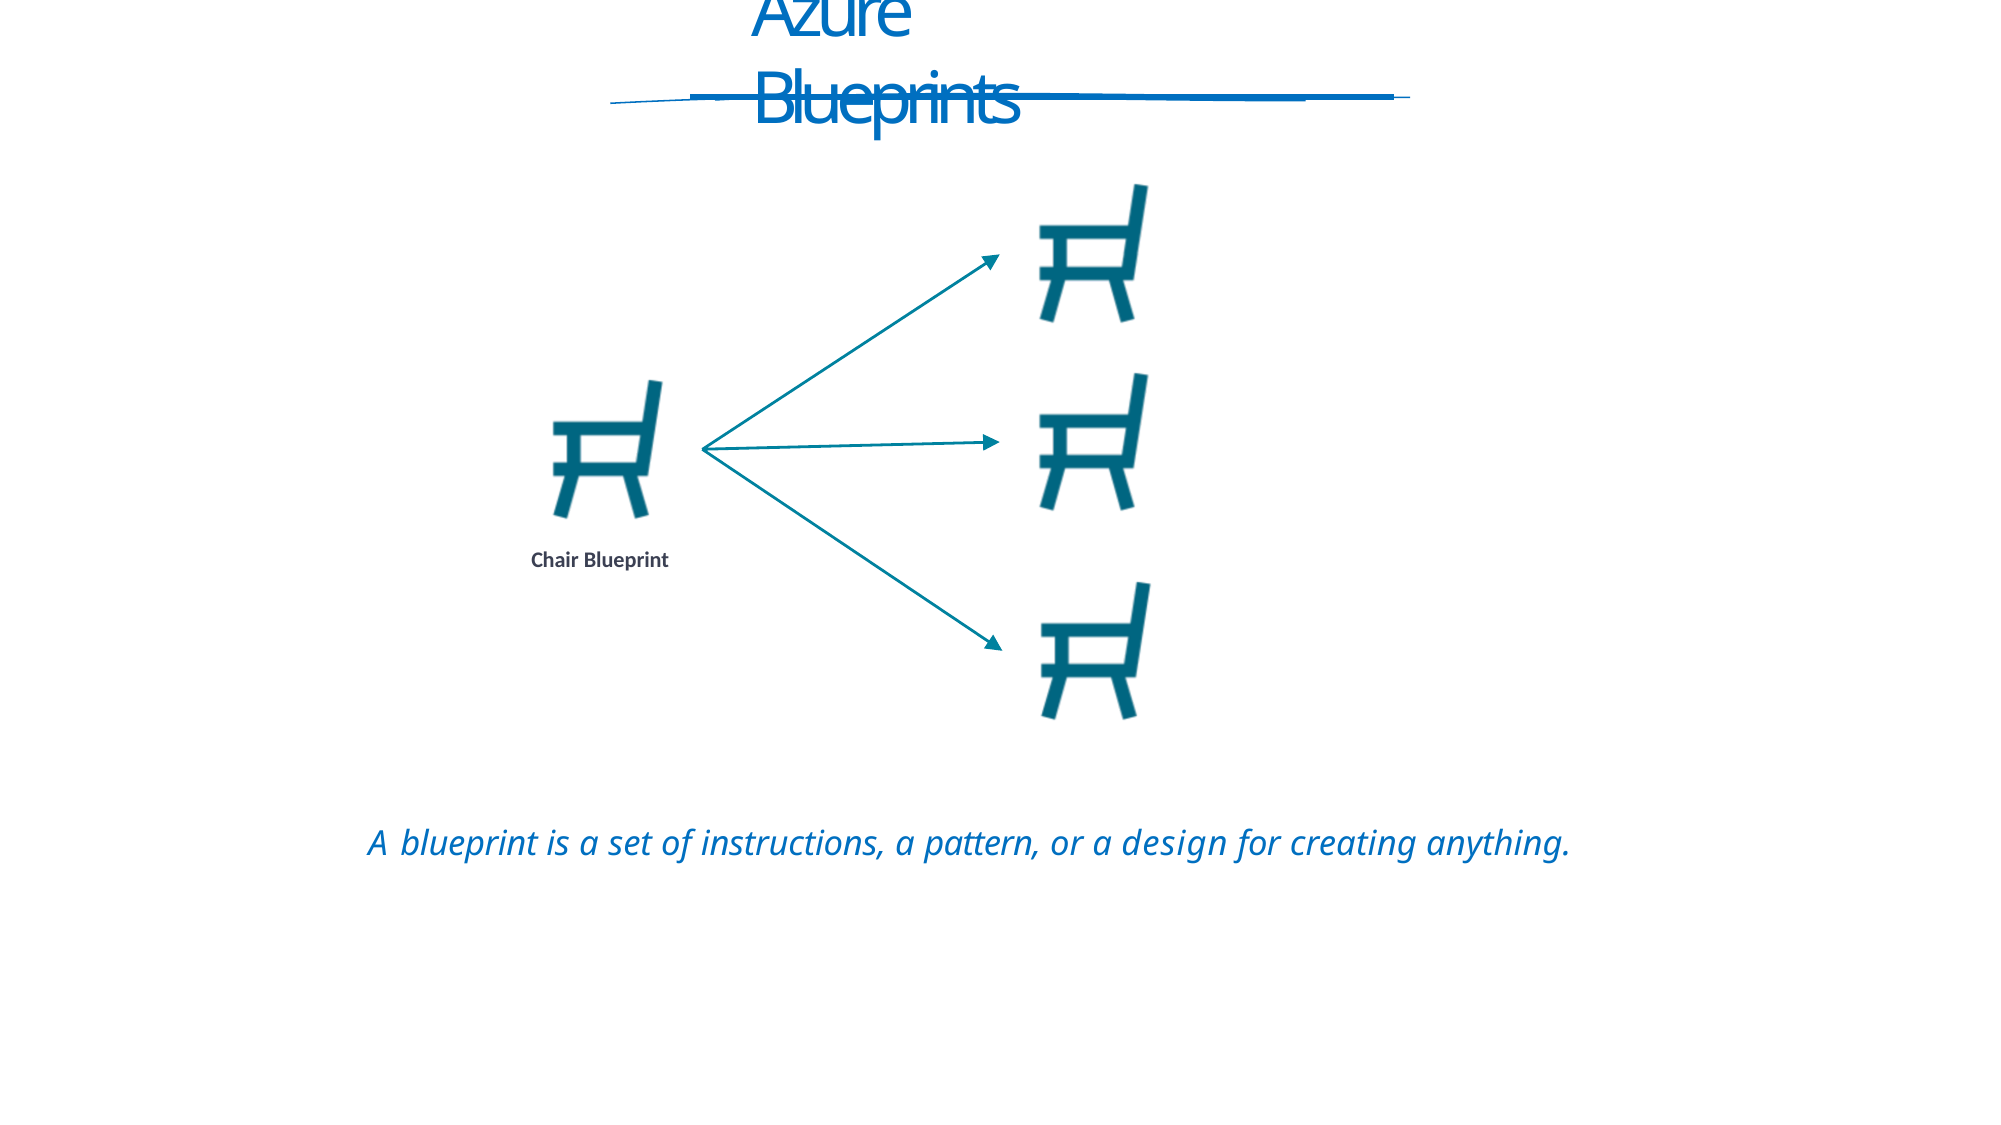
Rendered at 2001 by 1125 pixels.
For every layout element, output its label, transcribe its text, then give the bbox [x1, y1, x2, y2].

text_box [609, 92, 1412, 105]
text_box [701, 160, 1188, 651]
text_box A blueprint is a set of instructions, a pattern, or a design for creating anything. [365, 817, 1606, 863]
title Azure Blueprints [748, 105, 1207, 146]
picture [552, 378, 664, 520]
text_box Chair Blueprint [528, 542, 674, 572]
title Azure Blueprints [748, 0, 1207, 92]
picture [1040, 580, 1152, 721]
